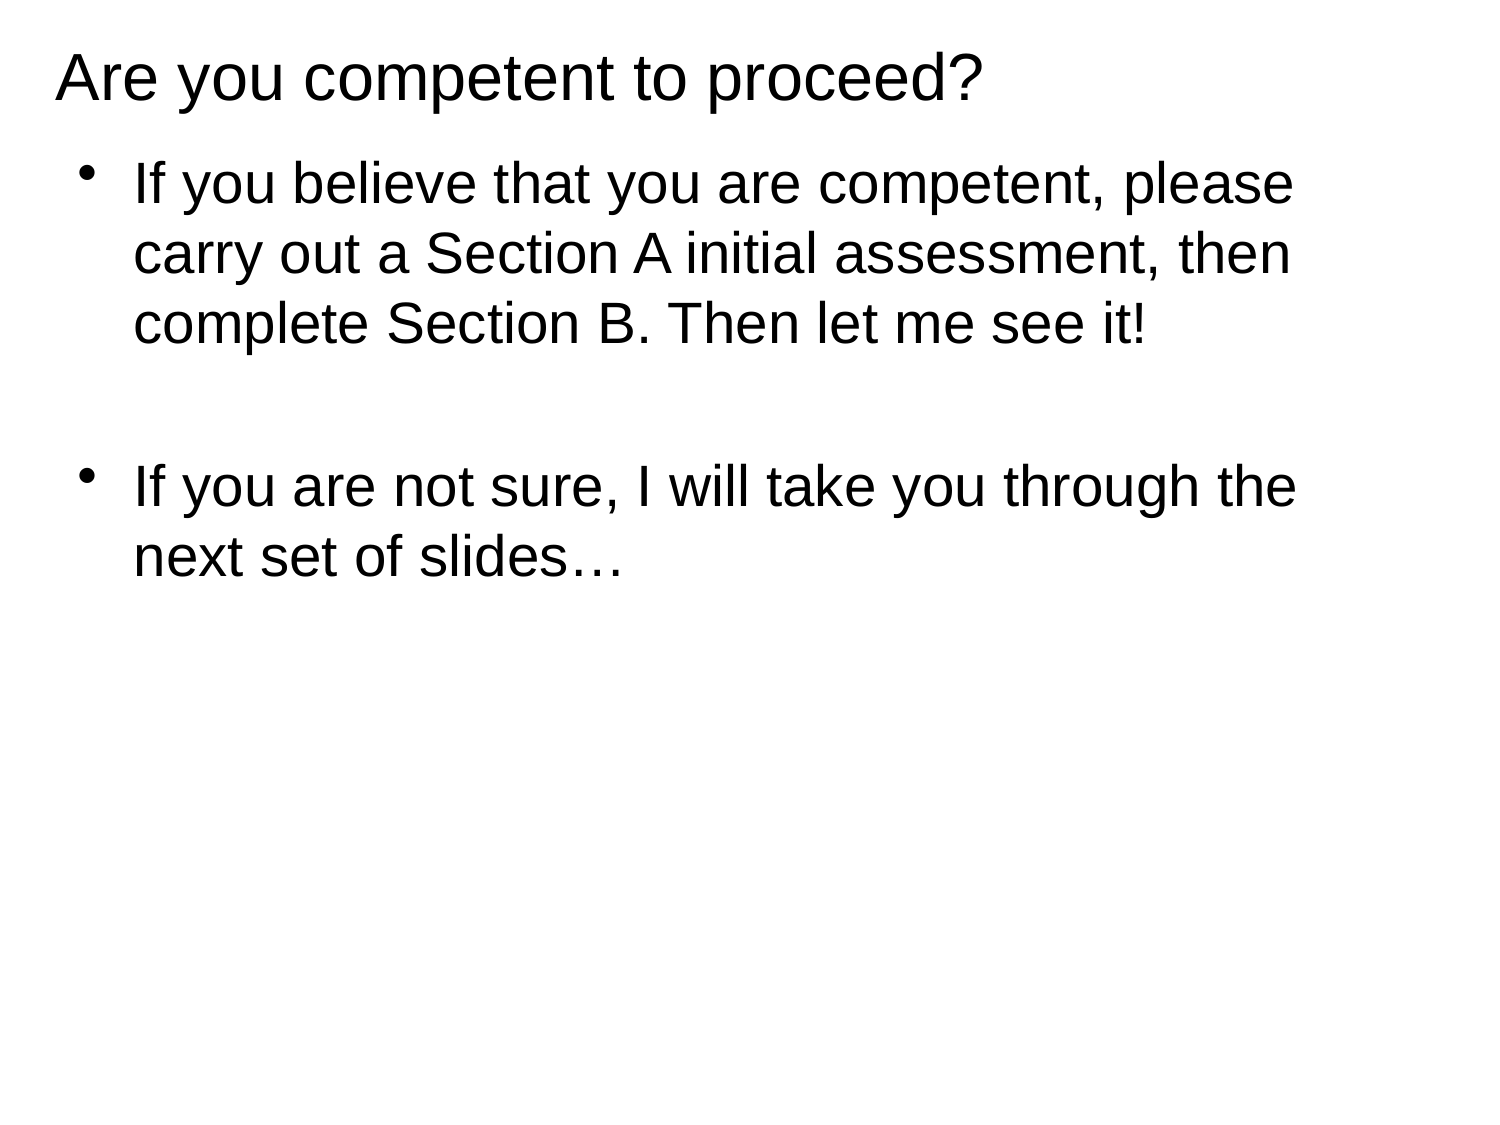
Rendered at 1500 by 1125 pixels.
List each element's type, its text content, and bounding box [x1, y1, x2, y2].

text_box If you believe that you are competent, please carry out a Section A initial assessment, then complete Section B. Then let me see it! If you are not sure, I will take you through the next set of slides… [62, 137, 1338, 1075]
text_box Are you competent to proceed? [40, 30, 1235, 122]
